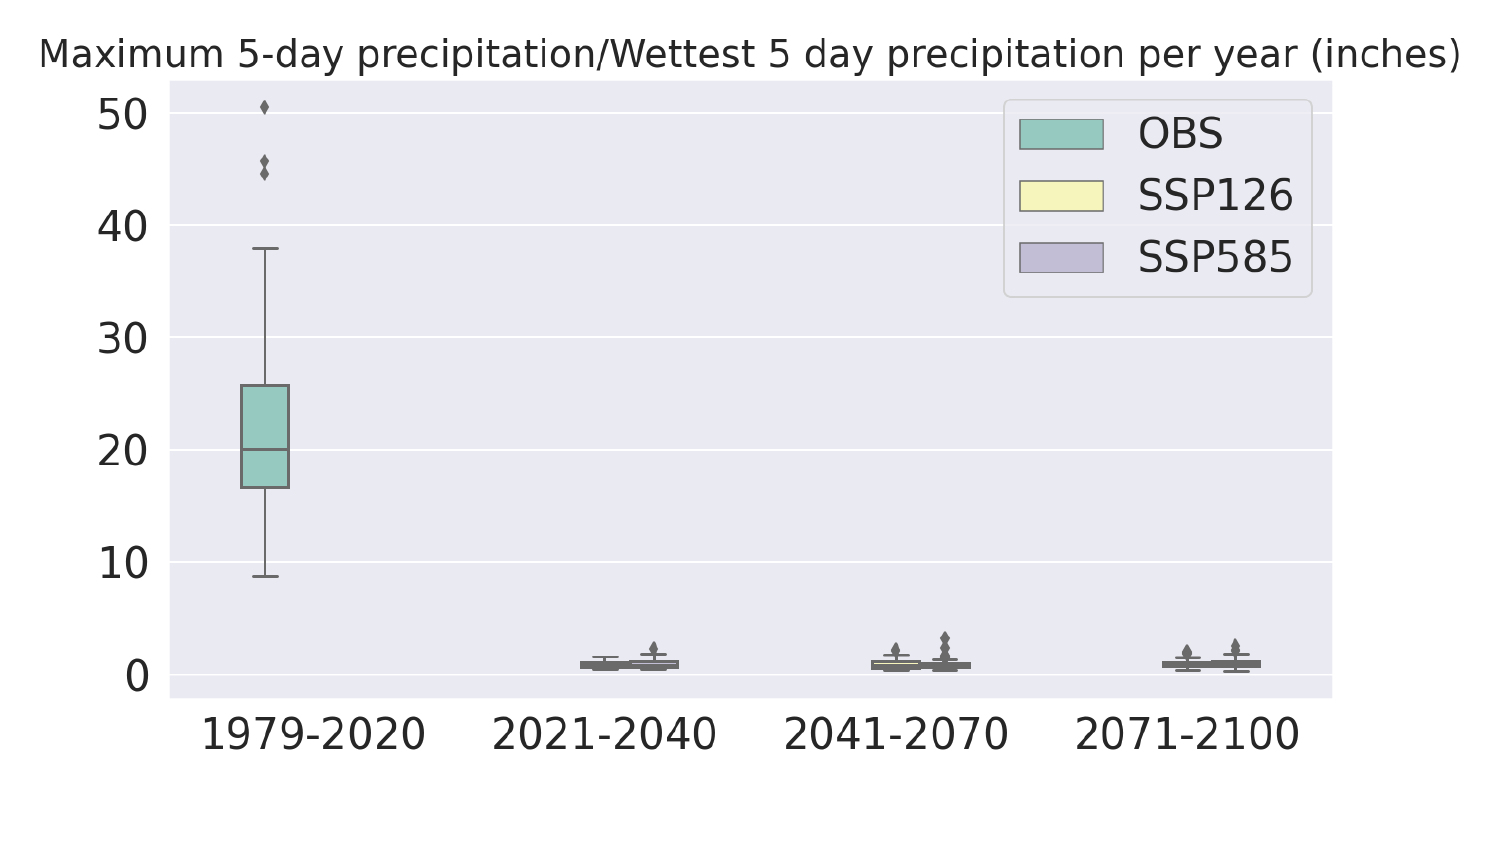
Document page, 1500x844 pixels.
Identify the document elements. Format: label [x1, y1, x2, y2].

picture [24, 24, 1476, 771]
